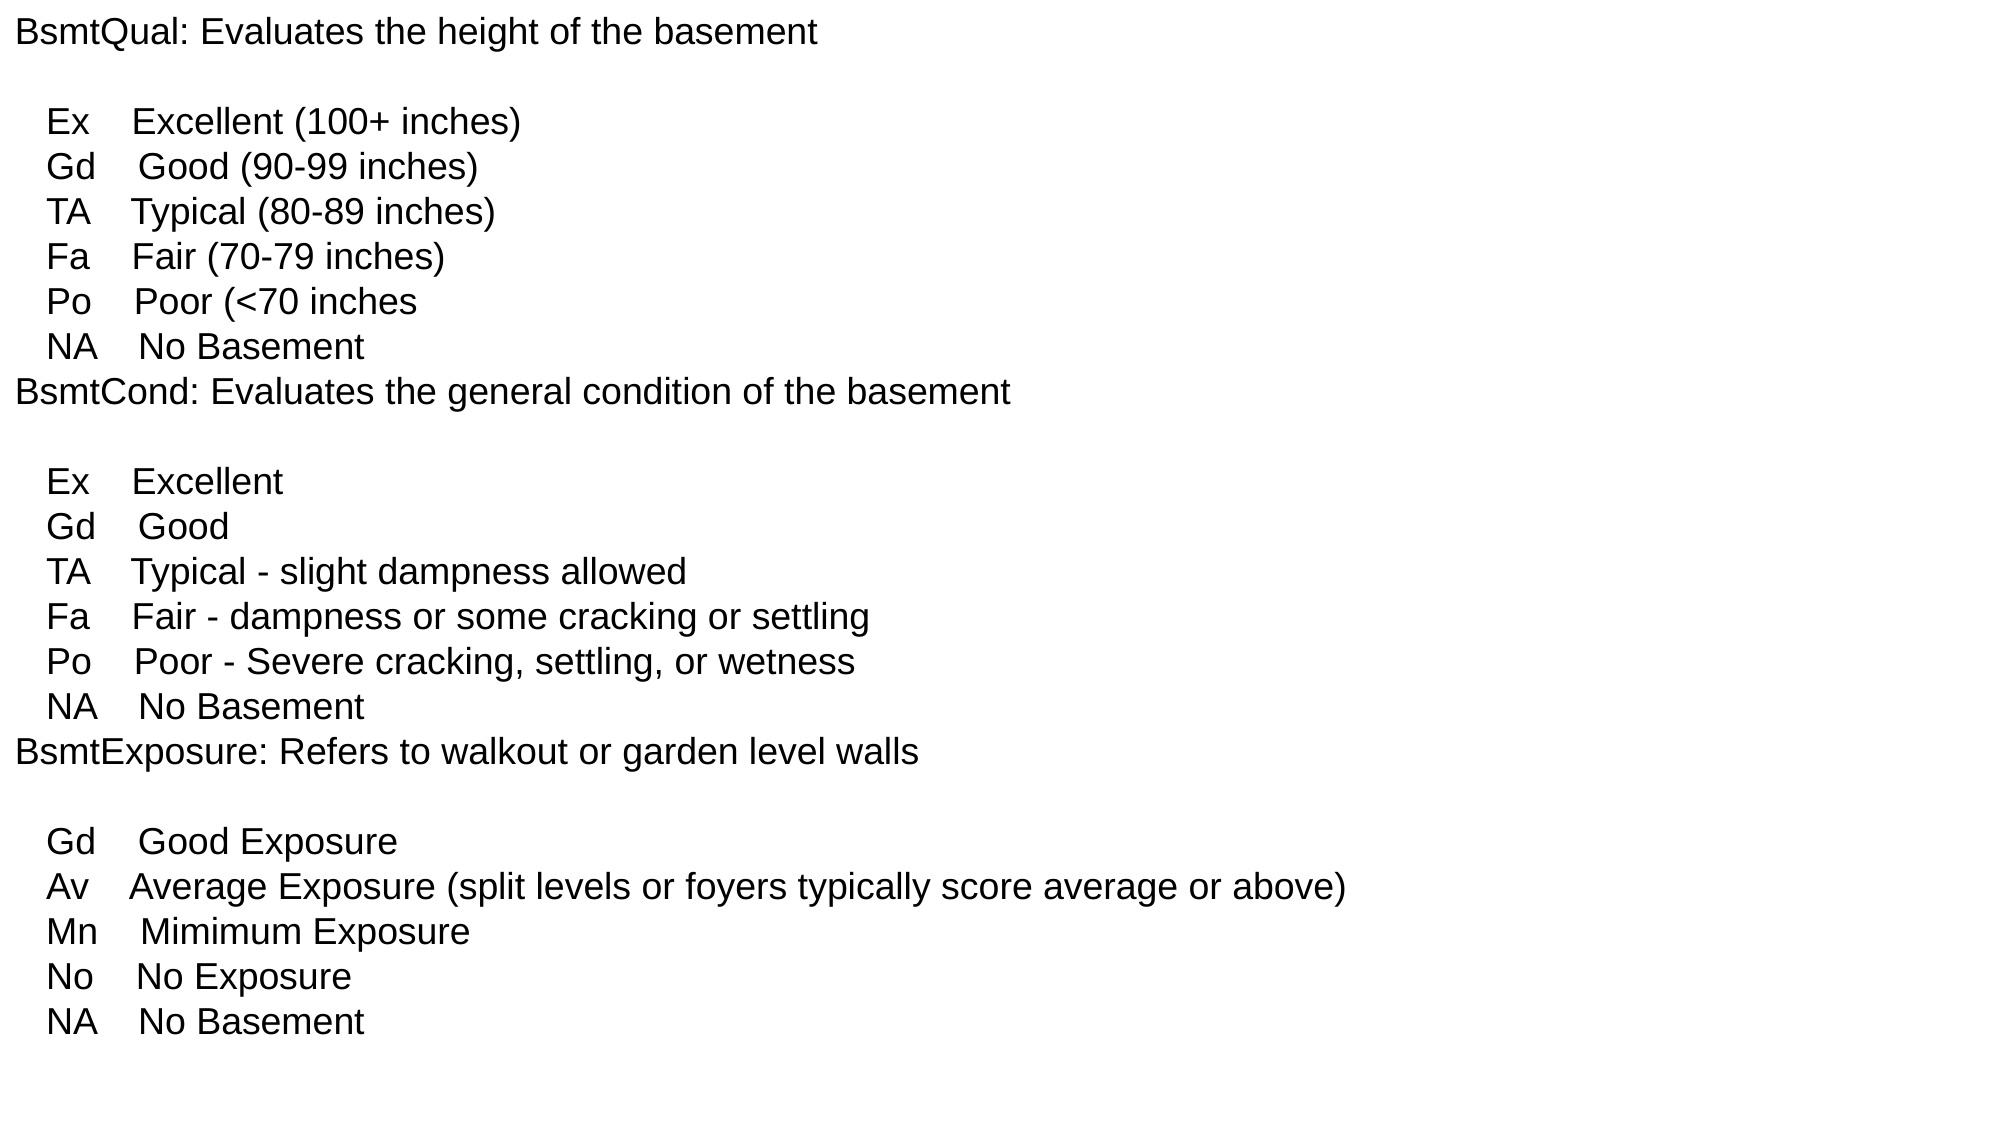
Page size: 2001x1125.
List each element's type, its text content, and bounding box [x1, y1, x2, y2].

text_box BsmtQual: Evaluates the height of the basement Ex Excellent (100+ inches) Gd Good (90-99 inches) TA Typical (80-89 inches) Fa Fair (70-79 inches) Po Poor (<70 inches NA No Basement BsmtCond: Evaluates the general condition of the basement Ex Excellent Gd Good TA Typical - slight dampness allowed Fa Fair - dampness or some cracking or settling Po Poor - Severe cracking, settling, or wetness NA No Basement BsmtExposure: Refers to walkout or garden level walls Gd Good Exposure Av Average Exposure (split levels or foyers typically score average or above) Mn Mimimum Exposure No No Exposure NA No Basement [0, 0, 2000, 1095]
